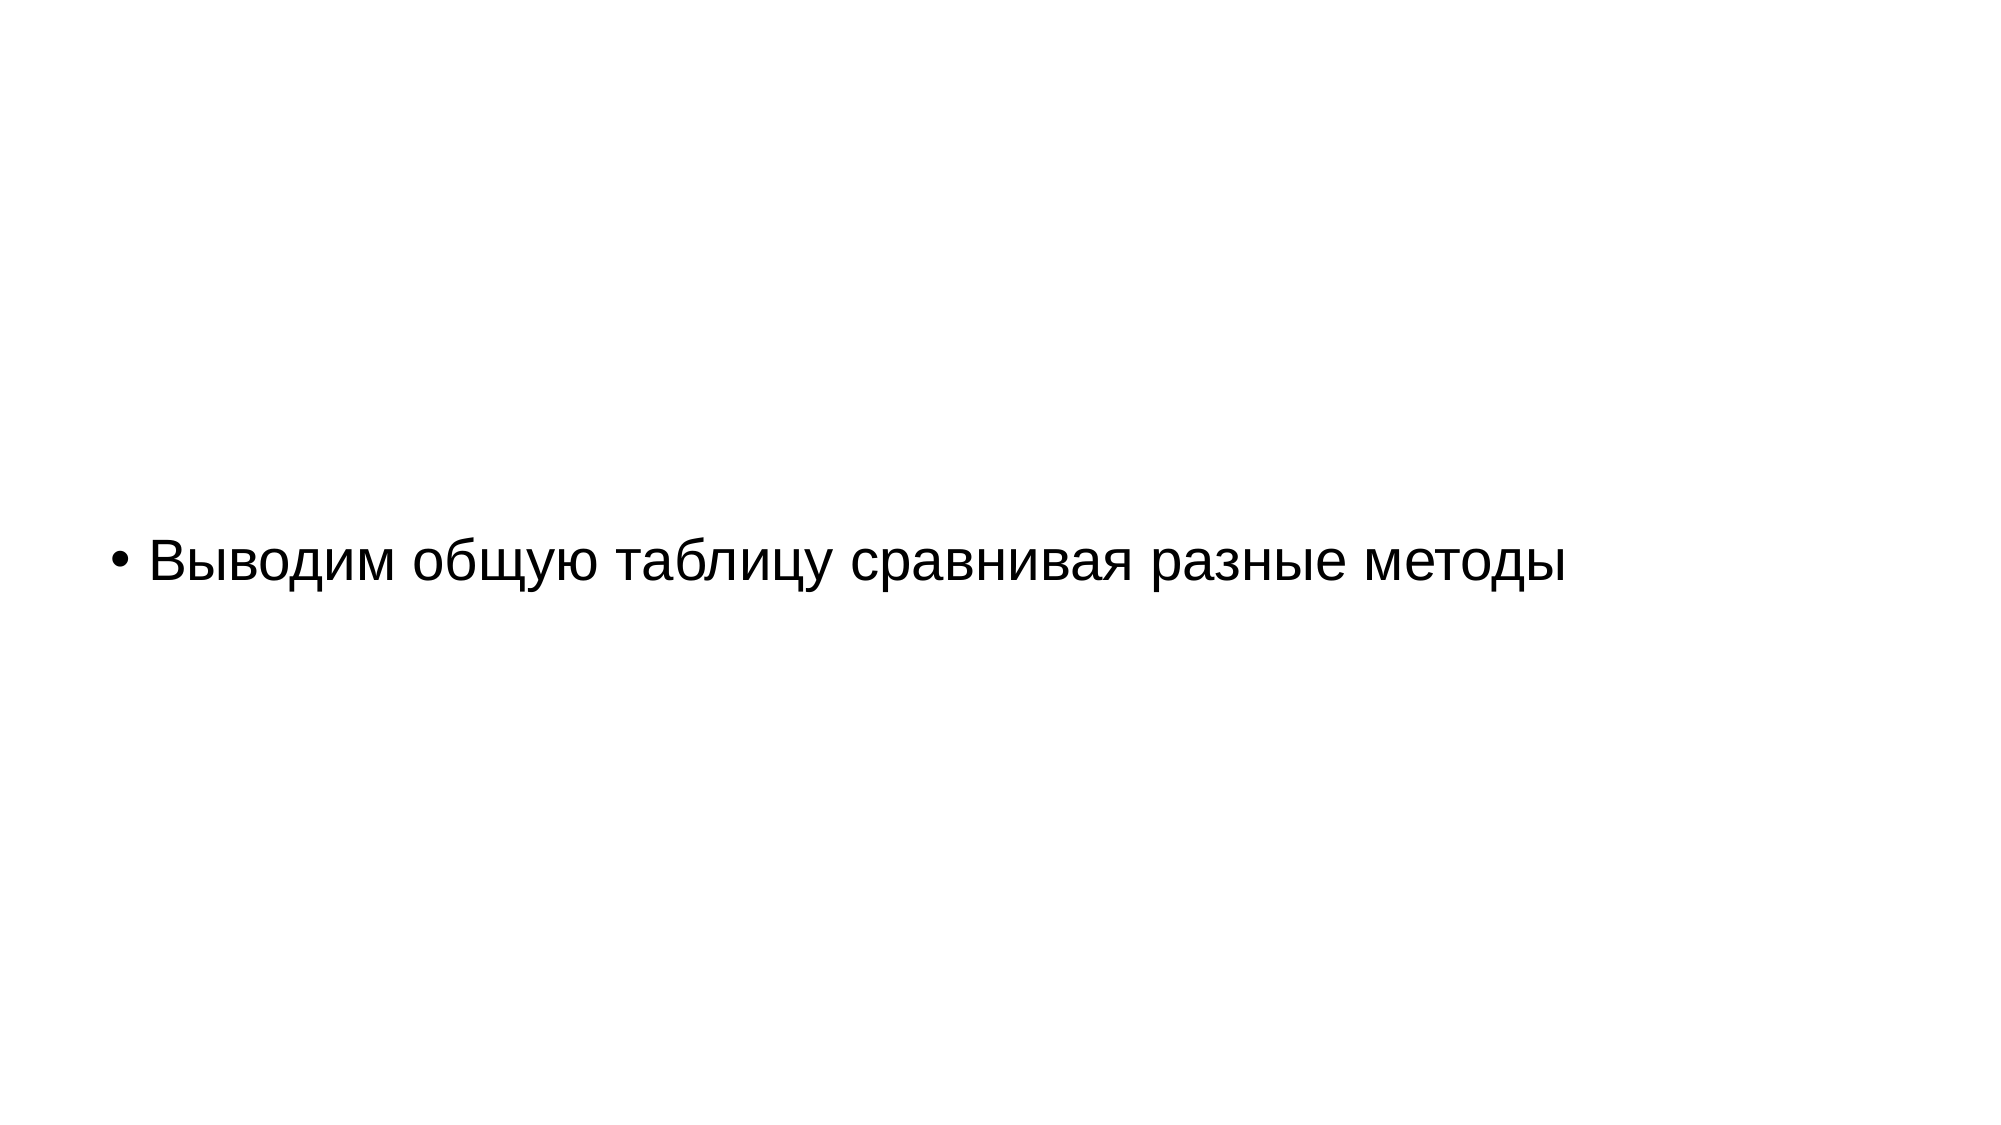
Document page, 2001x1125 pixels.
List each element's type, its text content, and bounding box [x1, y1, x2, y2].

subtitle Выводим общую таблицу сравнивая разные методы [110, 80, 1836, 1044]
